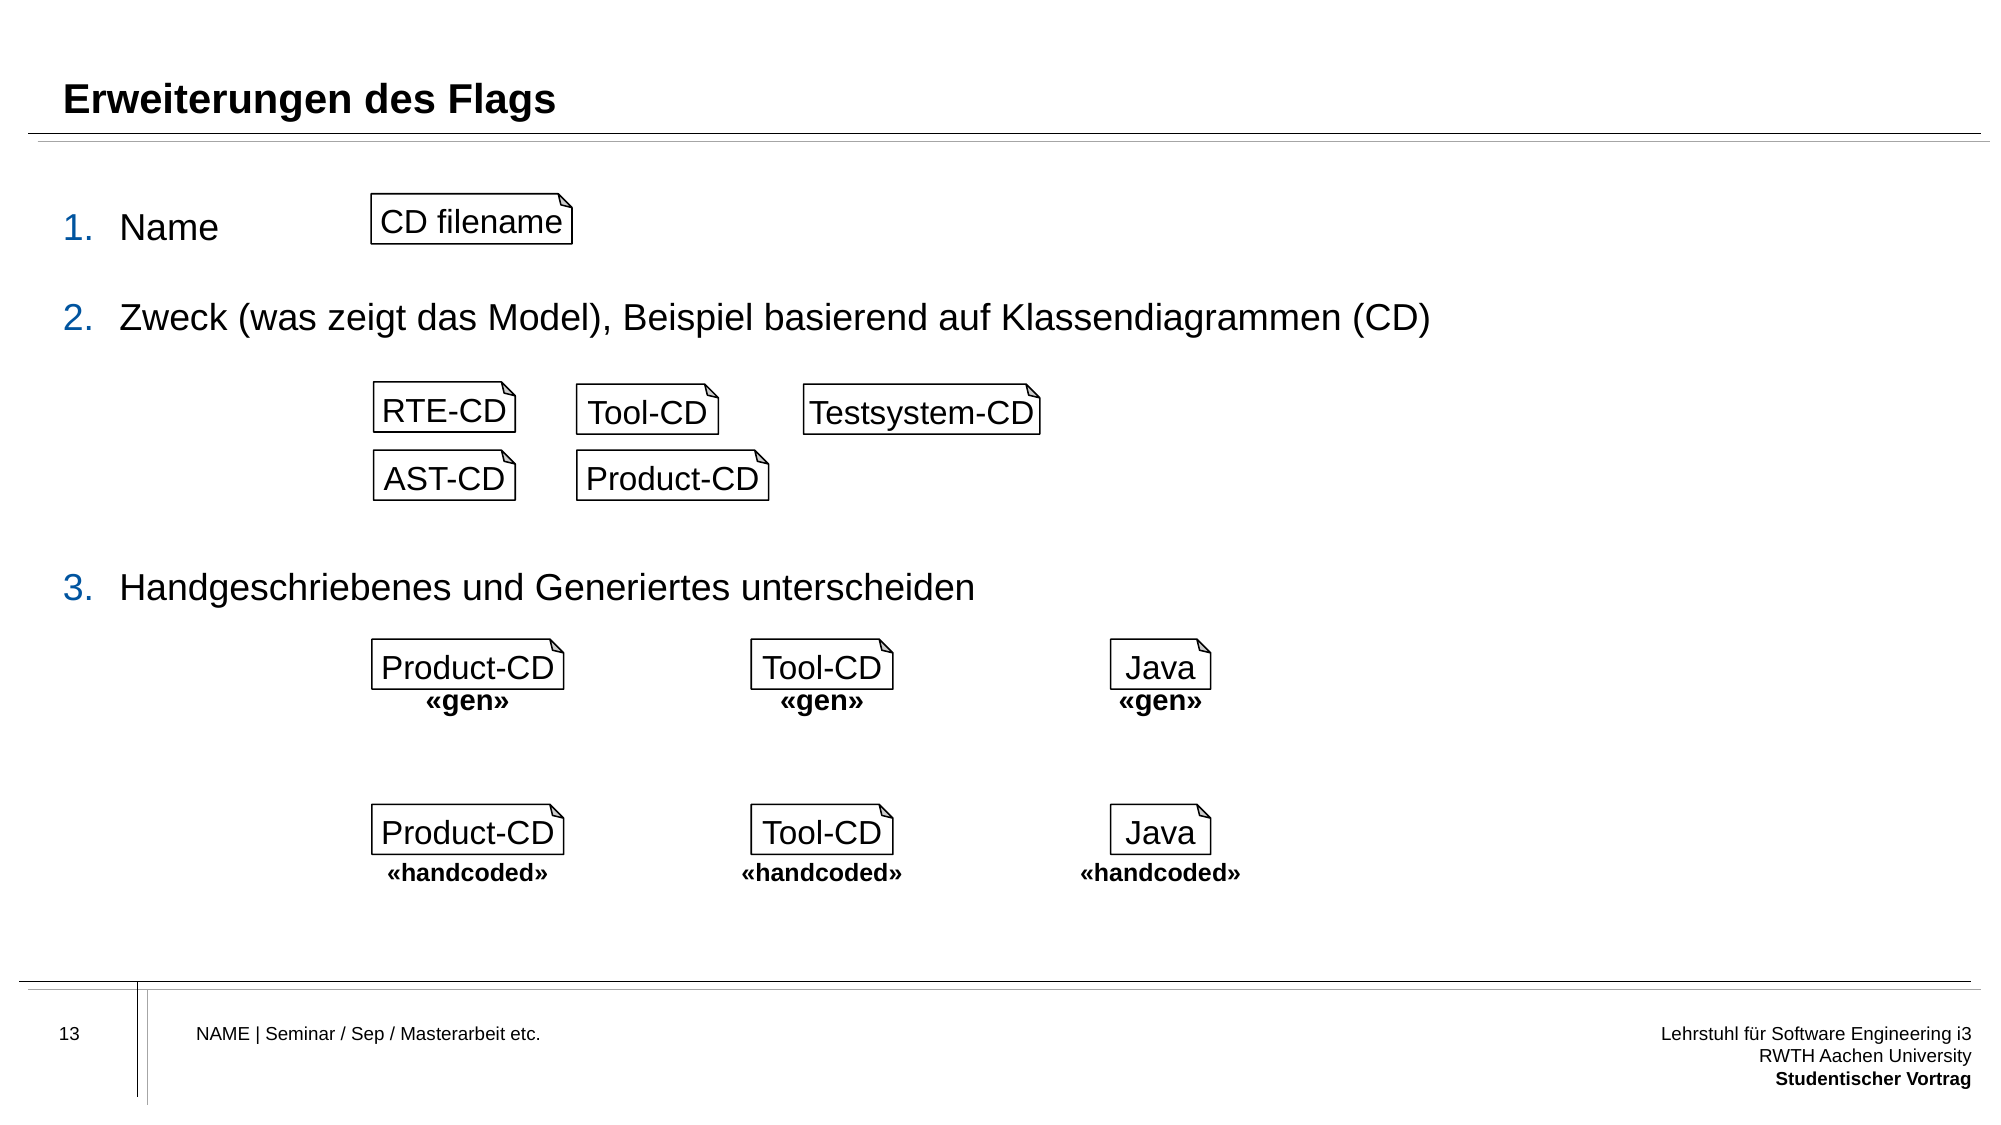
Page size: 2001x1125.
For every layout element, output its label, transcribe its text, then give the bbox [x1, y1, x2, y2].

title Erweiterungen des Flags [63, 33, 1947, 123]
list Name Zweck (was zeigt das Model), Beispiel basierend auf Klassendiagrammen (CD) Handgeschriebenes und Generiertes unterscheiden [63, 202, 1947, 923]
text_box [1064, 804, 1258, 895]
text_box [1103, 639, 1219, 725]
text_box Tool-CD [576, 384, 719, 435]
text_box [371, 804, 565, 895]
text_box Testsystem-CD [803, 384, 1040, 435]
text_box Product-CD [576, 450, 769, 501]
text_box AST-CD [373, 450, 516, 501]
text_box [371, 639, 564, 725]
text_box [751, 639, 893, 725]
text_box CD filename [371, 193, 573, 244]
text_box RTE-CD [373, 381, 516, 432]
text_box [725, 804, 919, 895]
